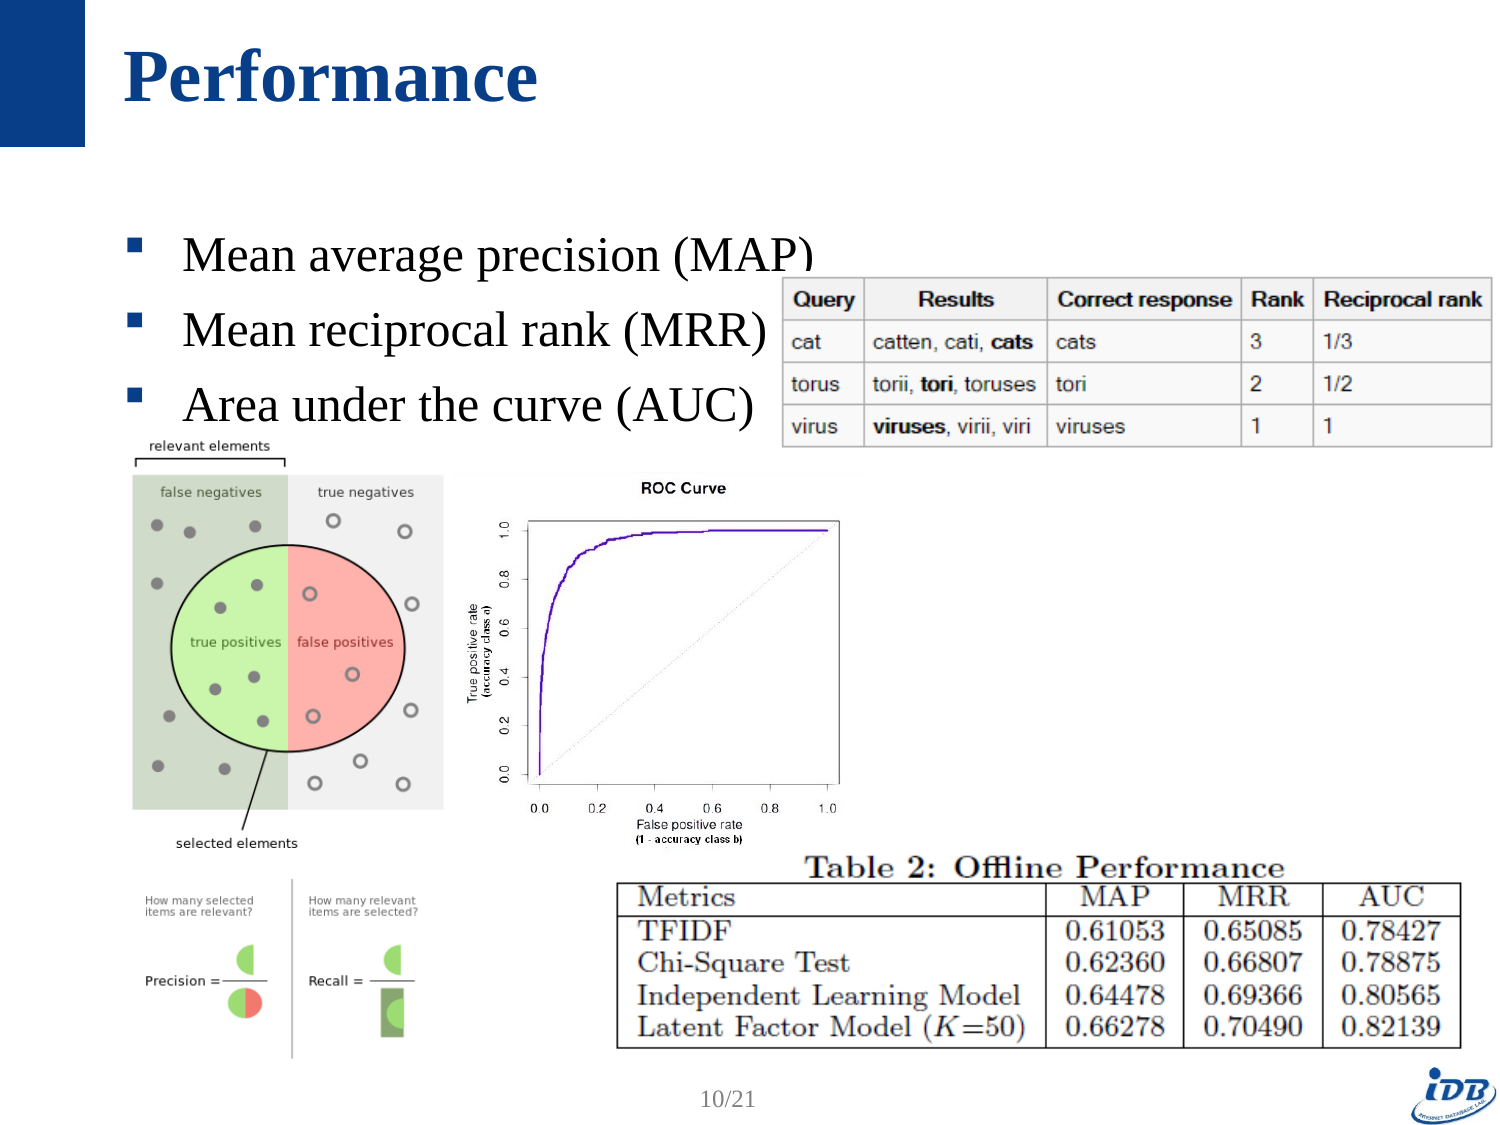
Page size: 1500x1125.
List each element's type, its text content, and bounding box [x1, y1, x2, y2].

picture [108, 426, 1471, 1079]
list Mean average precision (MAP) Mean reciprocal rank (MRR) Area under the curve (AUC) [468, 854, 1471, 1079]
picture [1411, 1067, 1497, 1125]
picture [776, 271, 1499, 454]
picture [0, 0, 85, 147]
list Mean average precision (MAP) Mean reciprocal rank (MRR) Area under the curve (AUC) [108, 220, 1471, 831]
title Performance [108, 15, 1379, 140]
